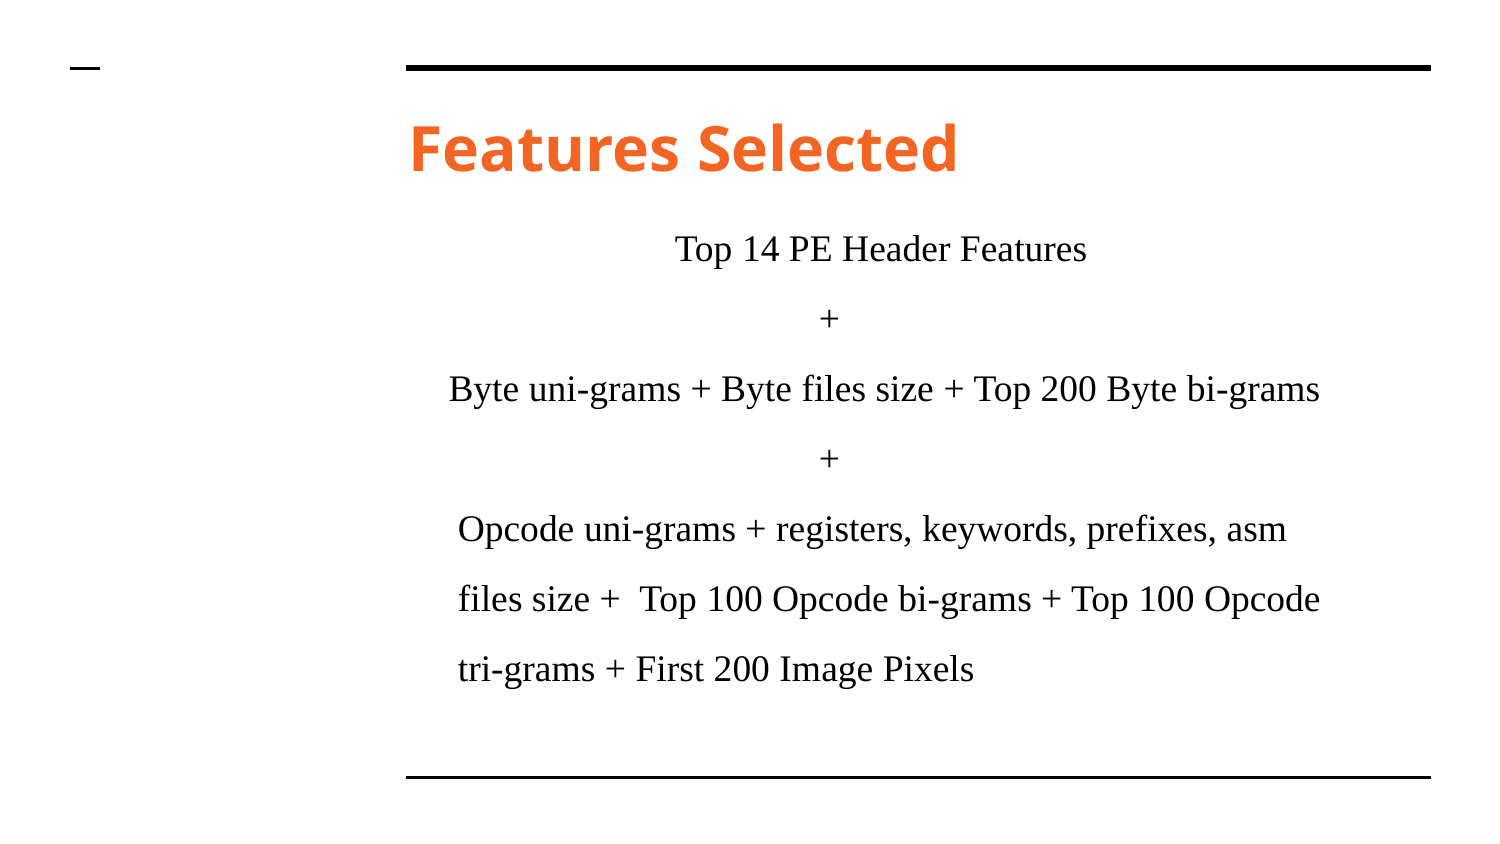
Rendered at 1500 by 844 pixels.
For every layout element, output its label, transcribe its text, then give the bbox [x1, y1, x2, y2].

title Features Selected [393, 94, 1431, 246]
list Top 14 PE Header Features + Byte uni-grams + Byte files size + Top 200 Byte bi-grams + Opcode uni-grams + registers, keywords, prefixes, asm files size + Top 100 Opcode bi-grams + Top 100 Opcode tri-grams + First 200 Image Pixels [357, 209, 1395, 751]
